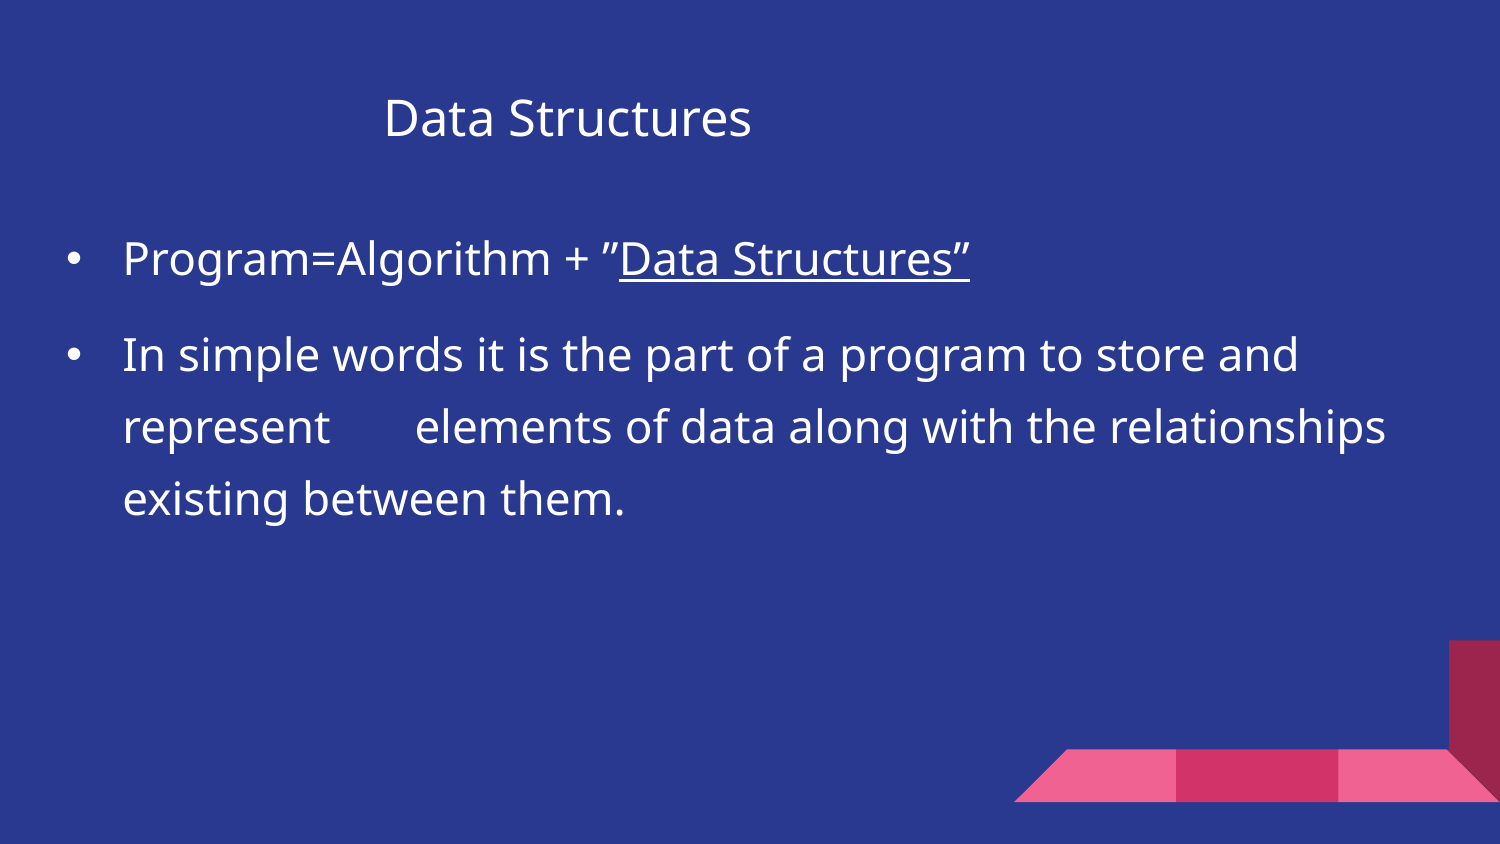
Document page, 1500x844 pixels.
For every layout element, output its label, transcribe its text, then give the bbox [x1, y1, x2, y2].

list Program=Algorithm + ”Data Structures” In simple words it is the part of a program to store and represent elements of data along with the relationships existing between them. [51, 201, 1449, 750]
title Data Structures [51, 67, 1449, 167]
